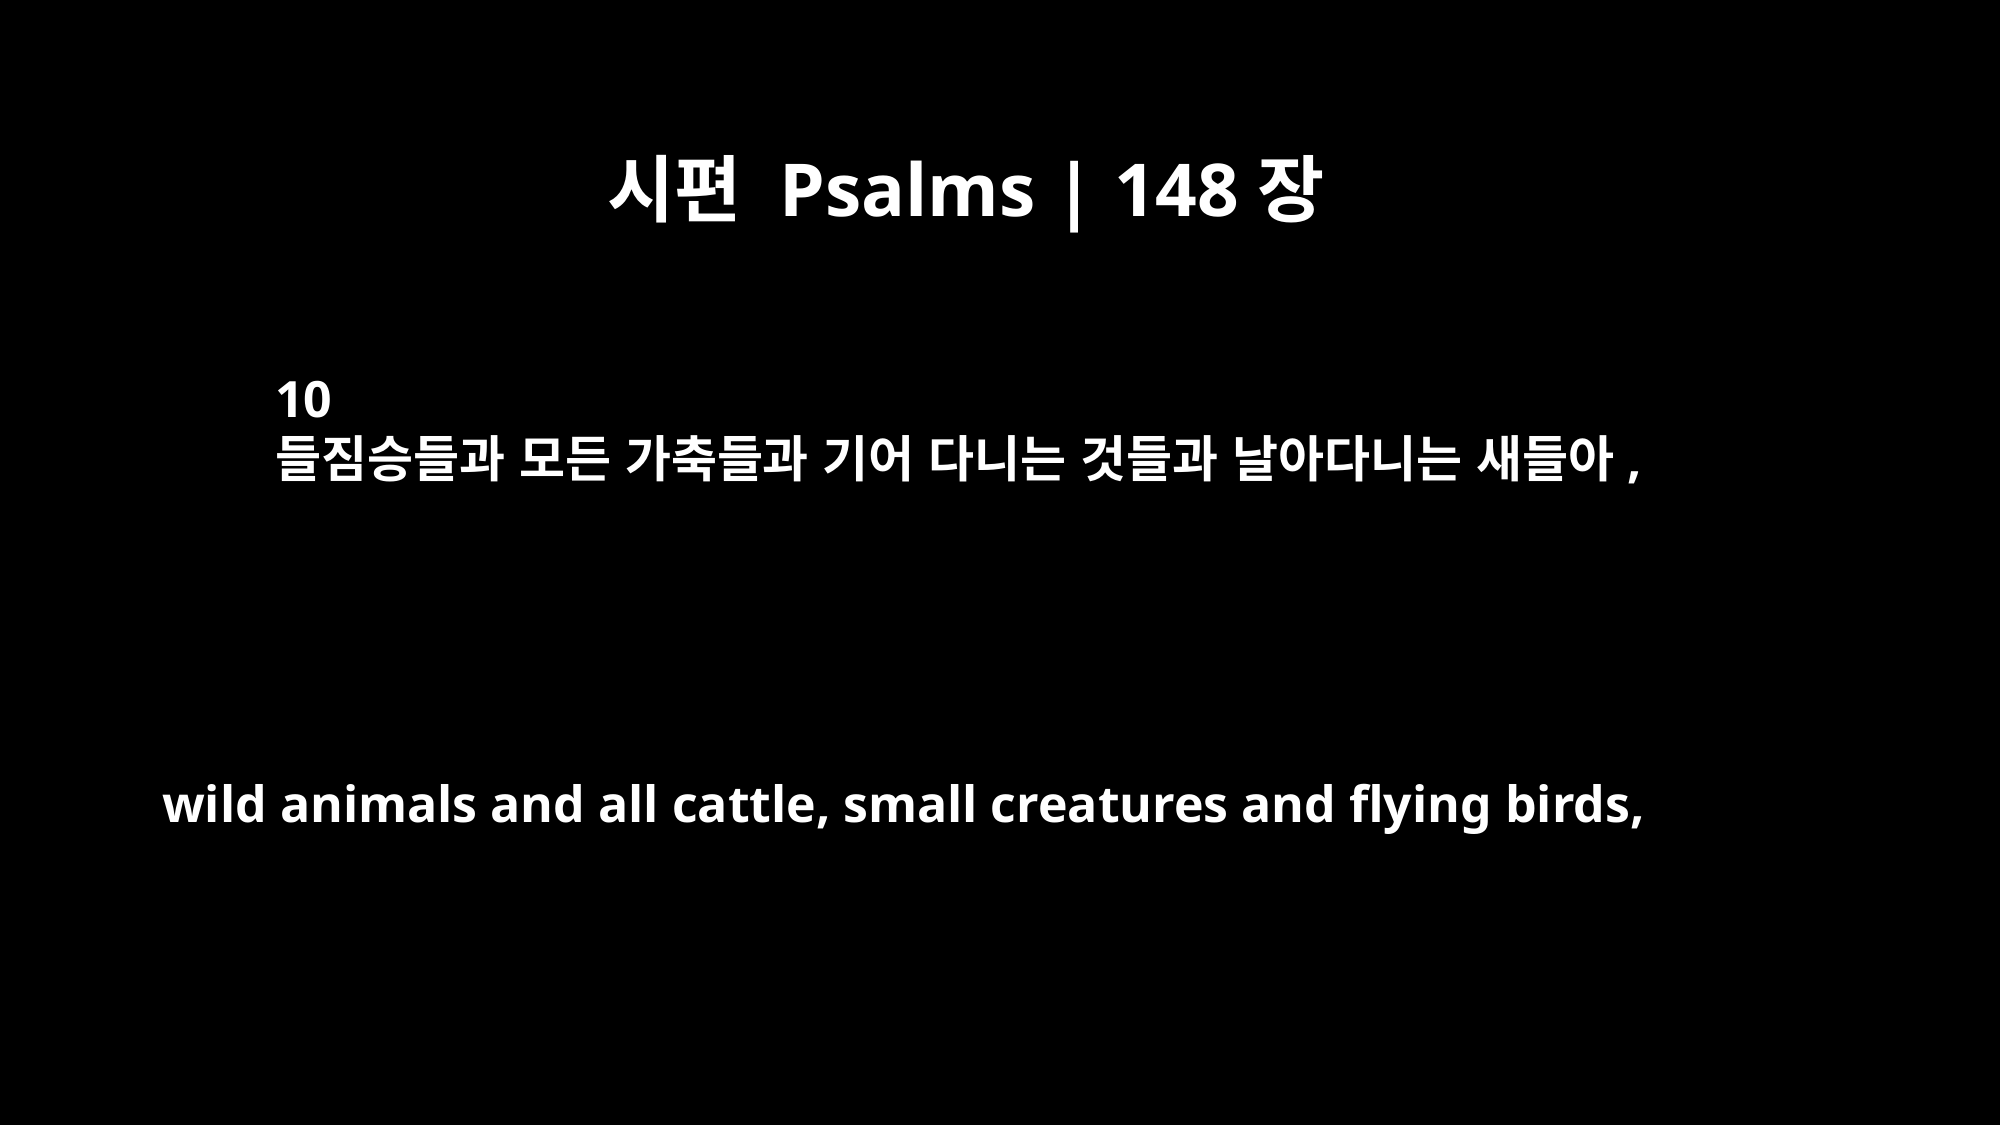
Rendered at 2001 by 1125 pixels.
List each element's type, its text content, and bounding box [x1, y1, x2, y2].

text_box wild animals and all cattle, small creatures and flying birds, [147, 764, 1660, 840]
text_box 시편 Psalms | 148장 [592, 136, 1340, 239]
text_box 10 들짐승들과 모든 가축들과 기어 다니는 것들과 날아다니는 새들아, [260, 359, 1657, 495]
